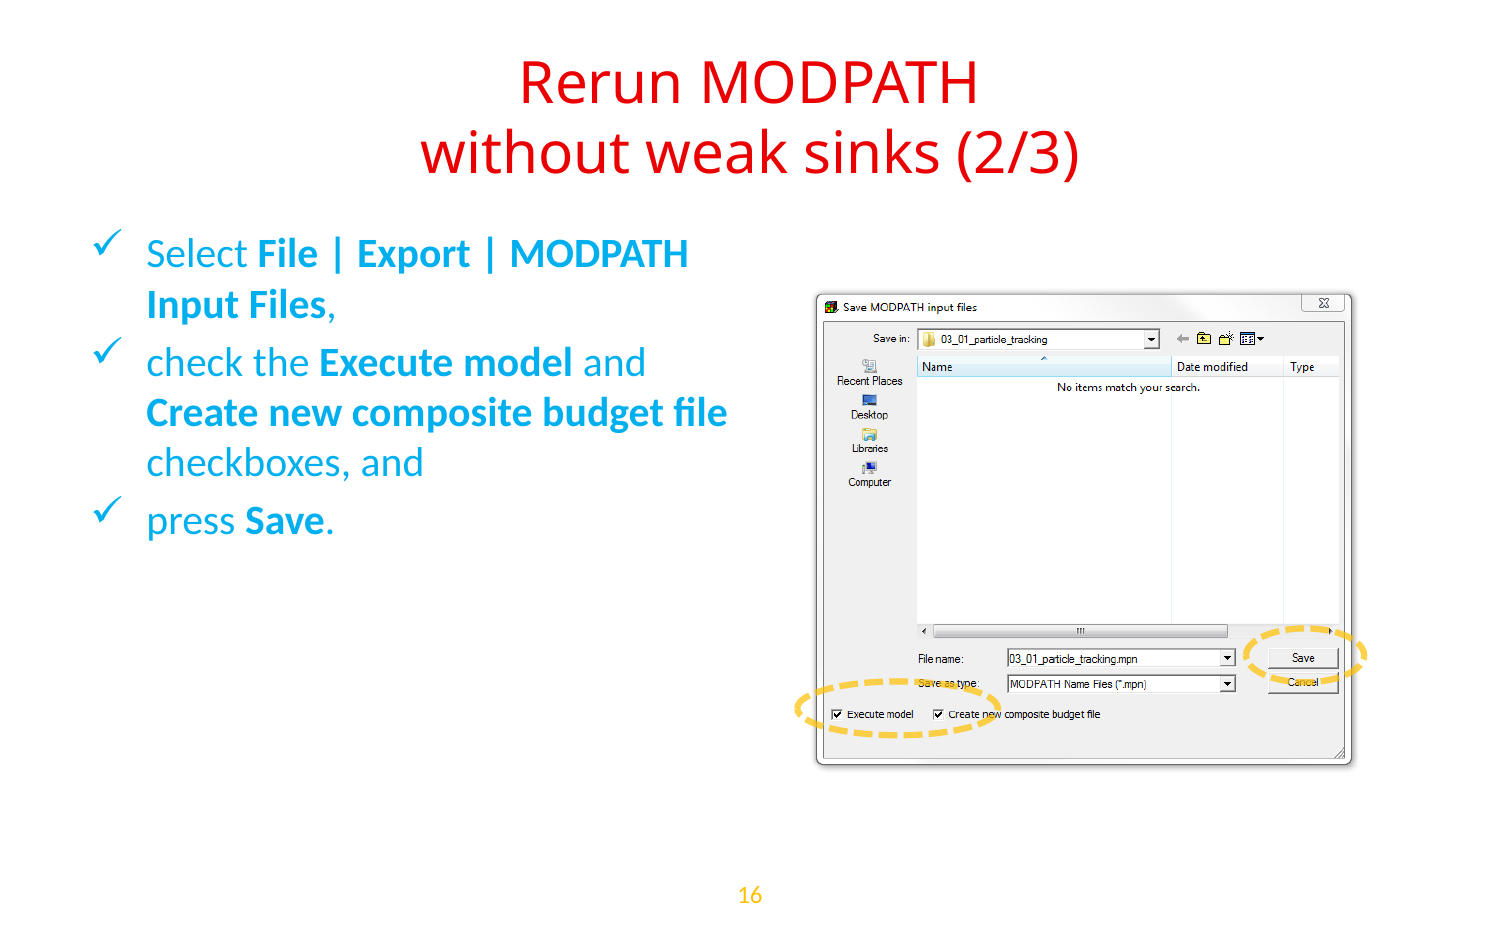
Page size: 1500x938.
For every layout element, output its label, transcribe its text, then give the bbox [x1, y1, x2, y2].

list Select File | Export | MODPATH Input Files, check the Execute model and Create new composite budget file checkboxes, and press Save. [75, 218, 774, 838]
title Rerun MODPATH without weak sinks (2/3) [75, 37, 1425, 194]
picture [796, 279, 1374, 789]
slide_number 16 [575, 868, 925, 919]
